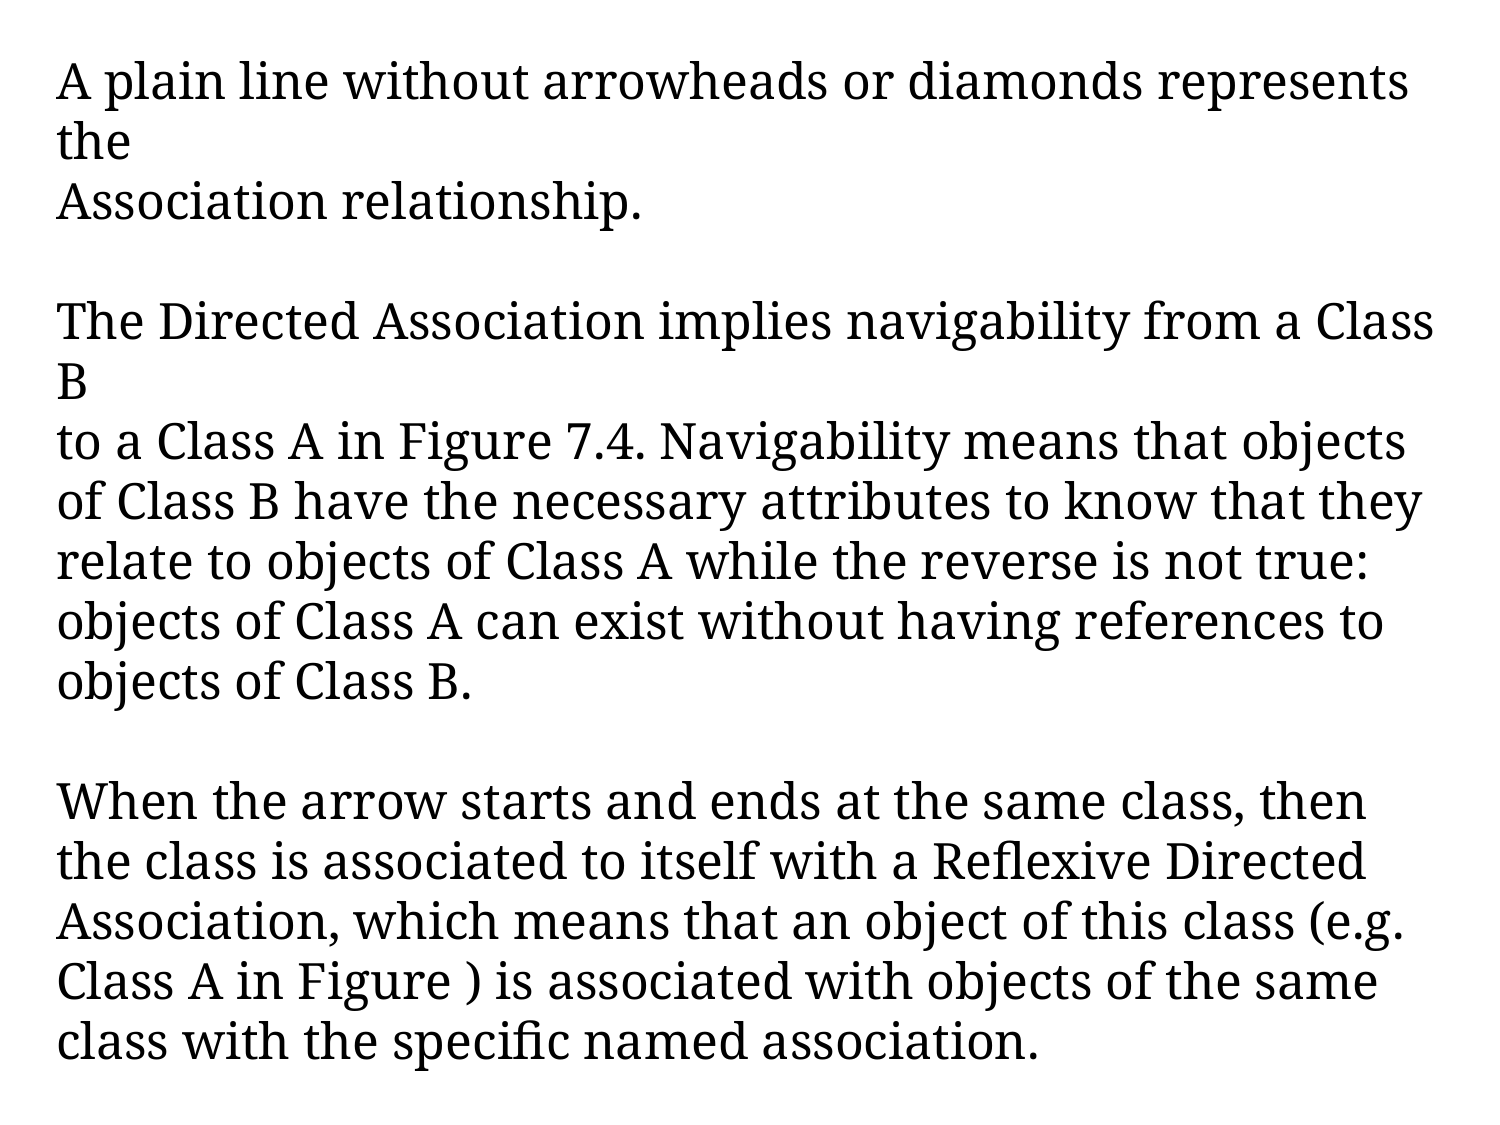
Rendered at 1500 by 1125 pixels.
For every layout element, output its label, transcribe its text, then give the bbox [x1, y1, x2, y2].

text_box A plain line without arrowheads or diamonds represents the Association relationship. The Directed Association implies navigability from a Class B to a Class A in Figure 7.4. Navigability means that objects of Class B have the necessary attributes to know that they relate to objects of Class A while the reverse is not true: objects of Class A can exist without having references to objects of Class B. When the arrow starts and ends at the same class, then the class is associated to itself with a Reflexive Directed Association, which means that an object of this class (e.g. Class A in Figure ) is associated with objects of the same class with the specific named association. [41, 42, 1471, 1078]
